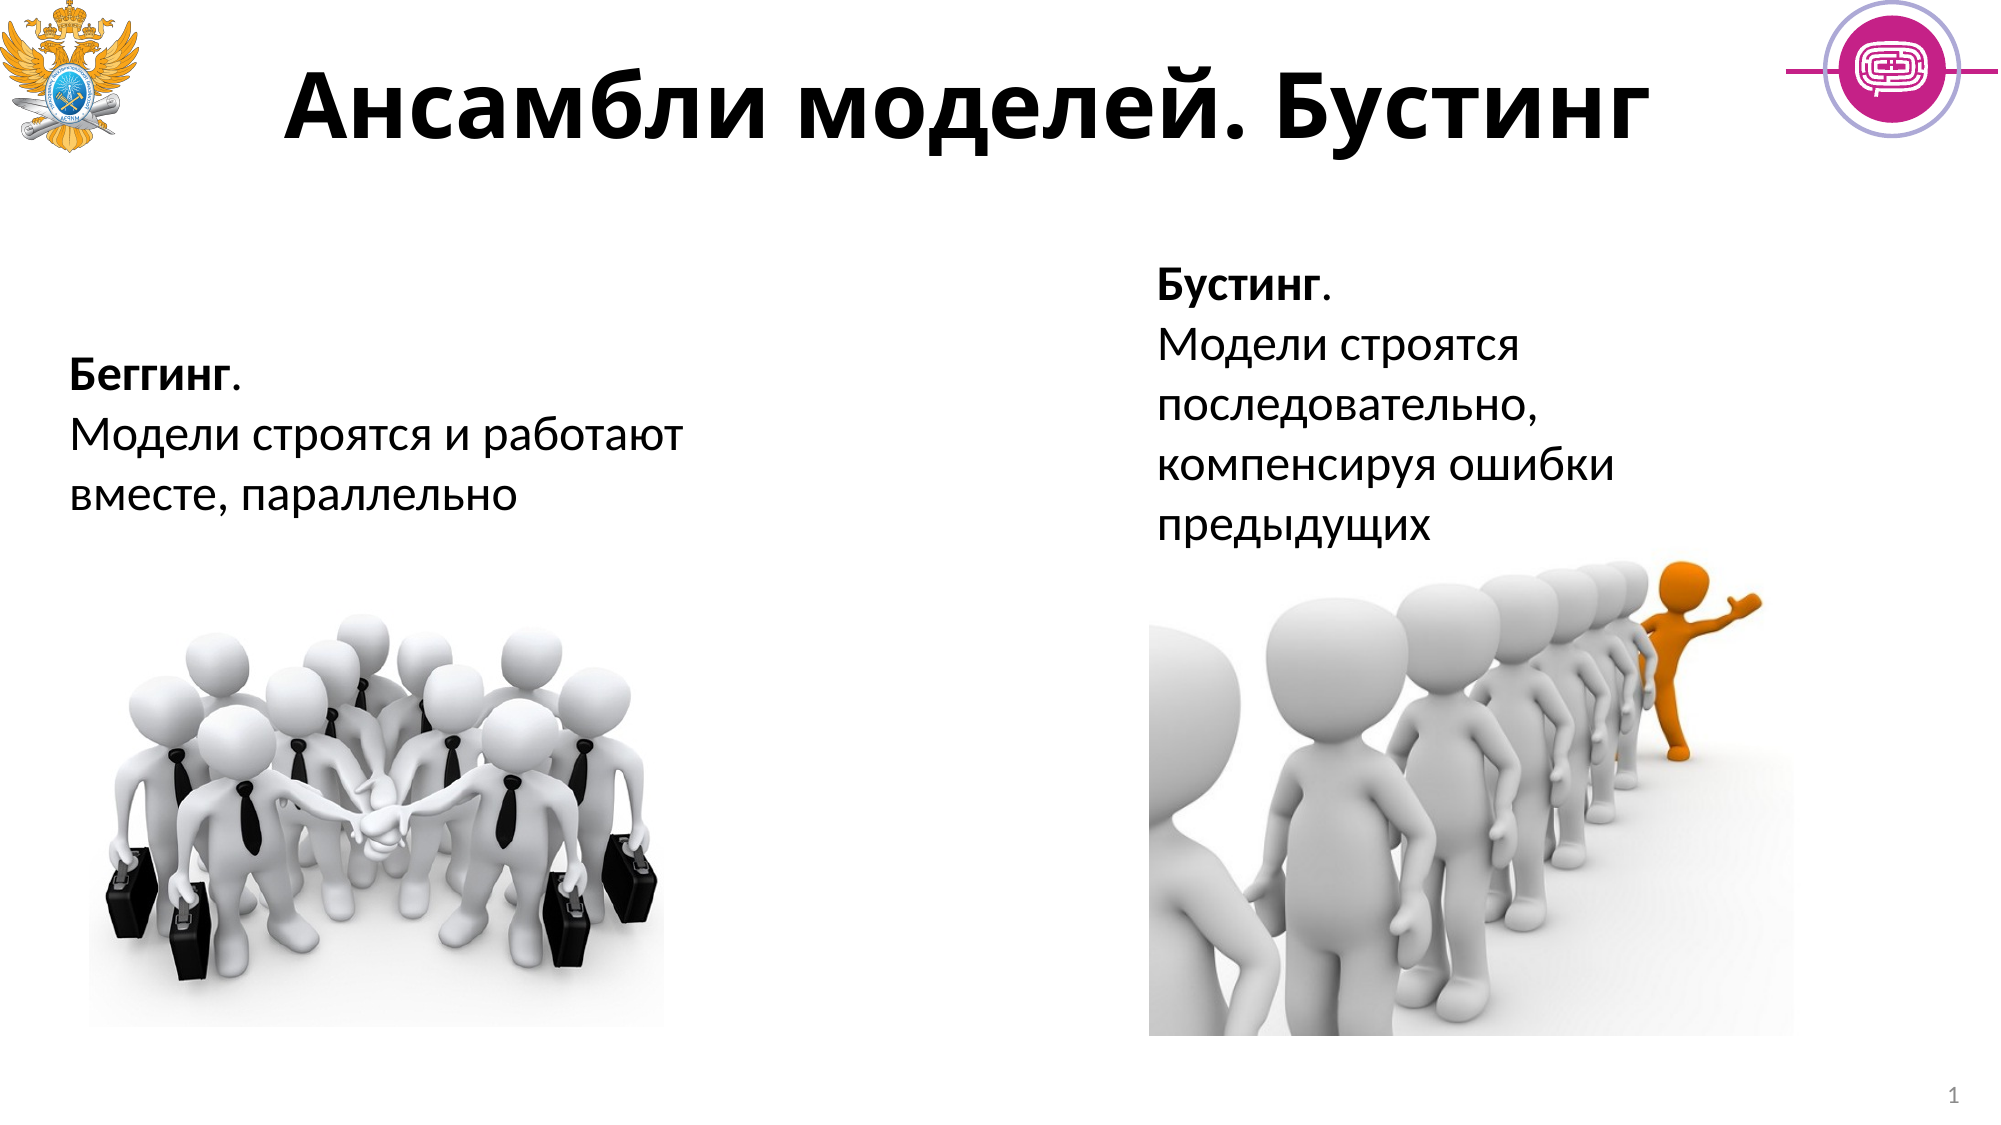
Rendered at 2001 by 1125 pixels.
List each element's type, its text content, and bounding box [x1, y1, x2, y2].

picture [0, 0, 139, 153]
picture [1855, 41, 1928, 97]
slide_number 1 [1927, 1072, 1975, 1115]
title Ансамбли моделей. Бустинг [153, 10, 1784, 207]
text_box [1825, 2, 1960, 137]
text_box Беггинг. Модели строятся и работают вместе, параллельно [54, 333, 787, 528]
picture [1149, 530, 1824, 1036]
picture [88, 594, 664, 1027]
text_box Бустинг. Модели строятся последовательно, компенсируя ошибки предыдущих [1142, 243, 1831, 558]
